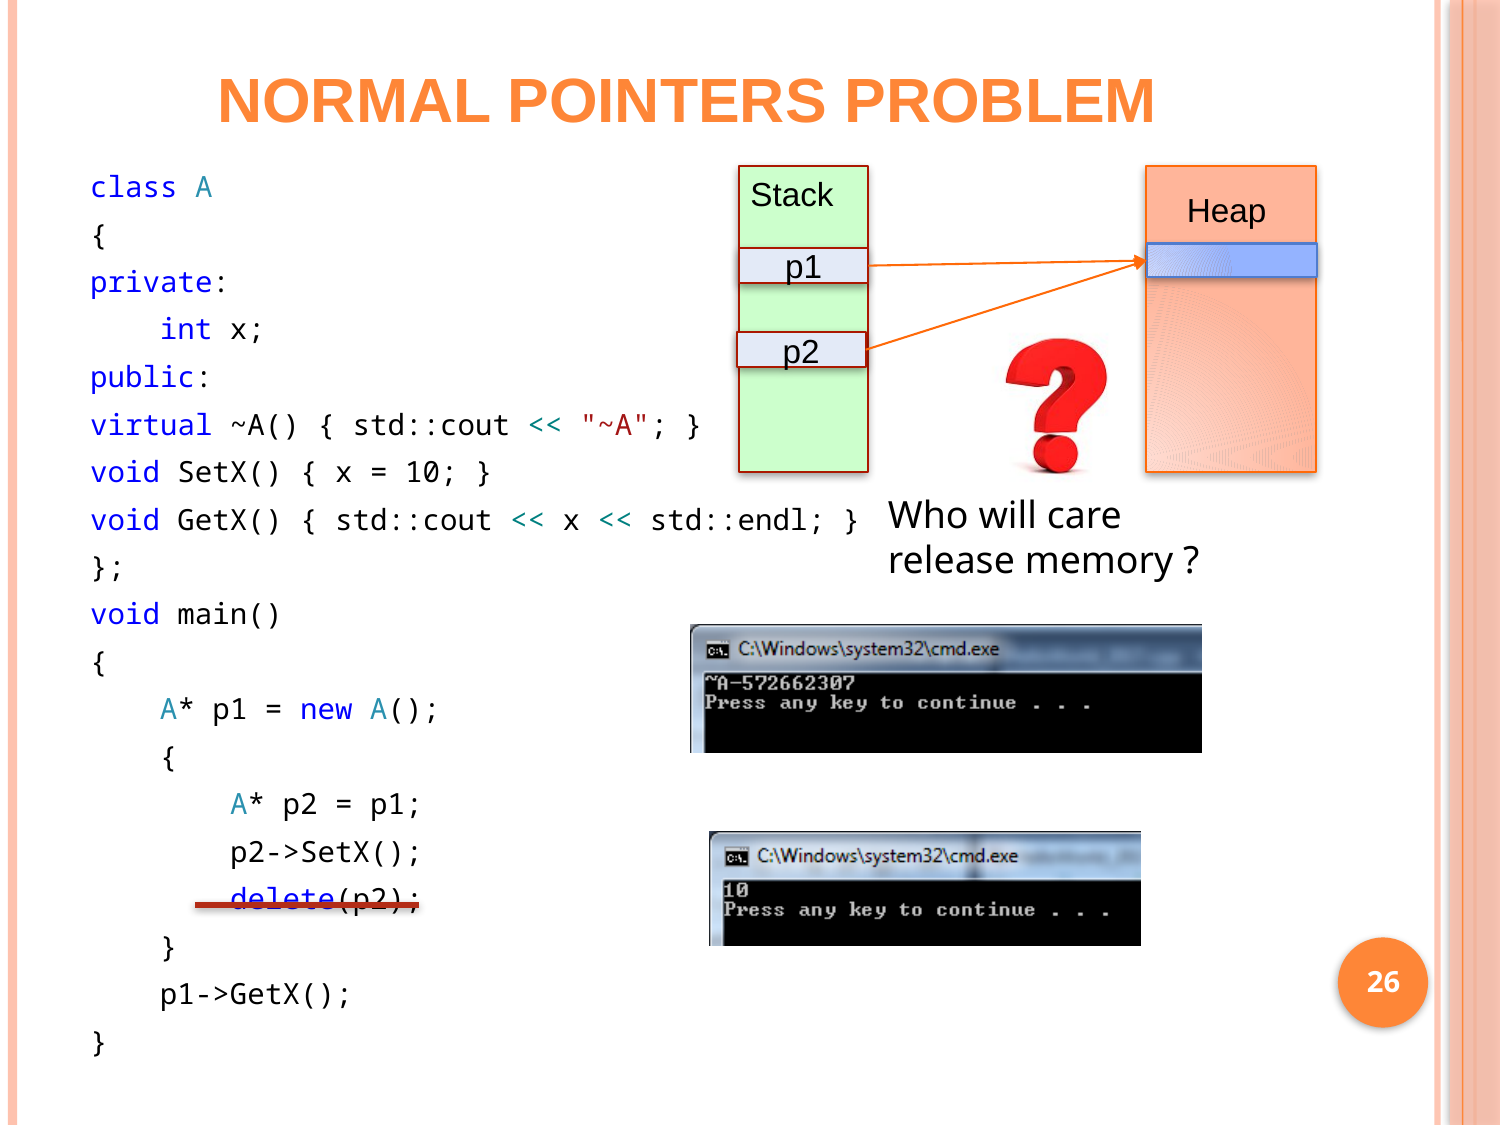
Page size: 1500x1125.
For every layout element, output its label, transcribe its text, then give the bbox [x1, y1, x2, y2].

picture [976, 317, 1136, 493]
picture [690, 624, 1203, 754]
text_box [736, 165, 1318, 473]
text_box Who will care release memory ? [873, 484, 1239, 589]
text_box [865, 273, 1148, 351]
title Normal pointers problem [75, 45, 1300, 142]
list class A { private: int x; public: virtual ~A() { std::cout << "~A"; } void SetX() { x = 10; } void GetX() { std::cout << x << std::endl; } }; void main() { A* p1 = new A(); { A* p2 = p1; p2->SetX(); delete(p2); } p1->GetX(); } [75, 160, 1365, 1083]
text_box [867, 259, 1148, 267]
slide_number 26 [1333, 940, 1434, 1026]
picture [709, 830, 1142, 946]
